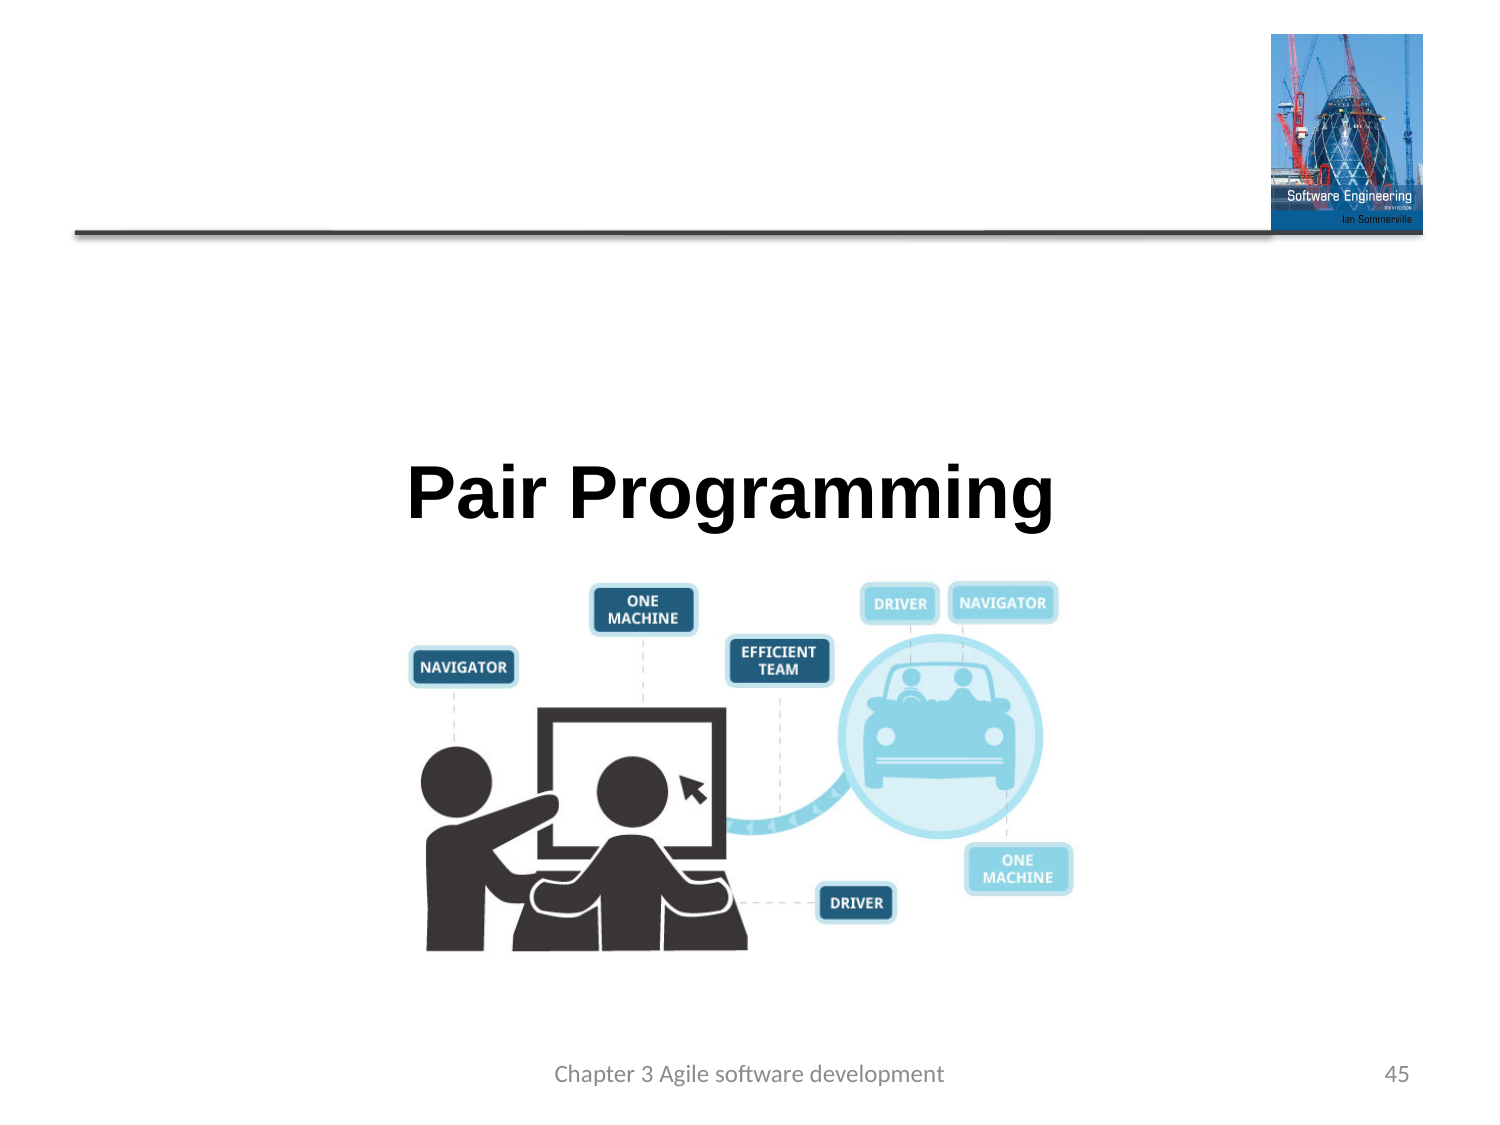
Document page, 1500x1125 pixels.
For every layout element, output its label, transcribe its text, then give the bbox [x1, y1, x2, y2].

picture [1271, 34, 1423, 230]
slide_number 45 [1074, 1042, 1425, 1103]
text_box Pair Programming [391, 436, 1072, 540]
picture [375, 542, 1091, 988]
footer Chapter 3 Agile software development [512, 1042, 988, 1103]
